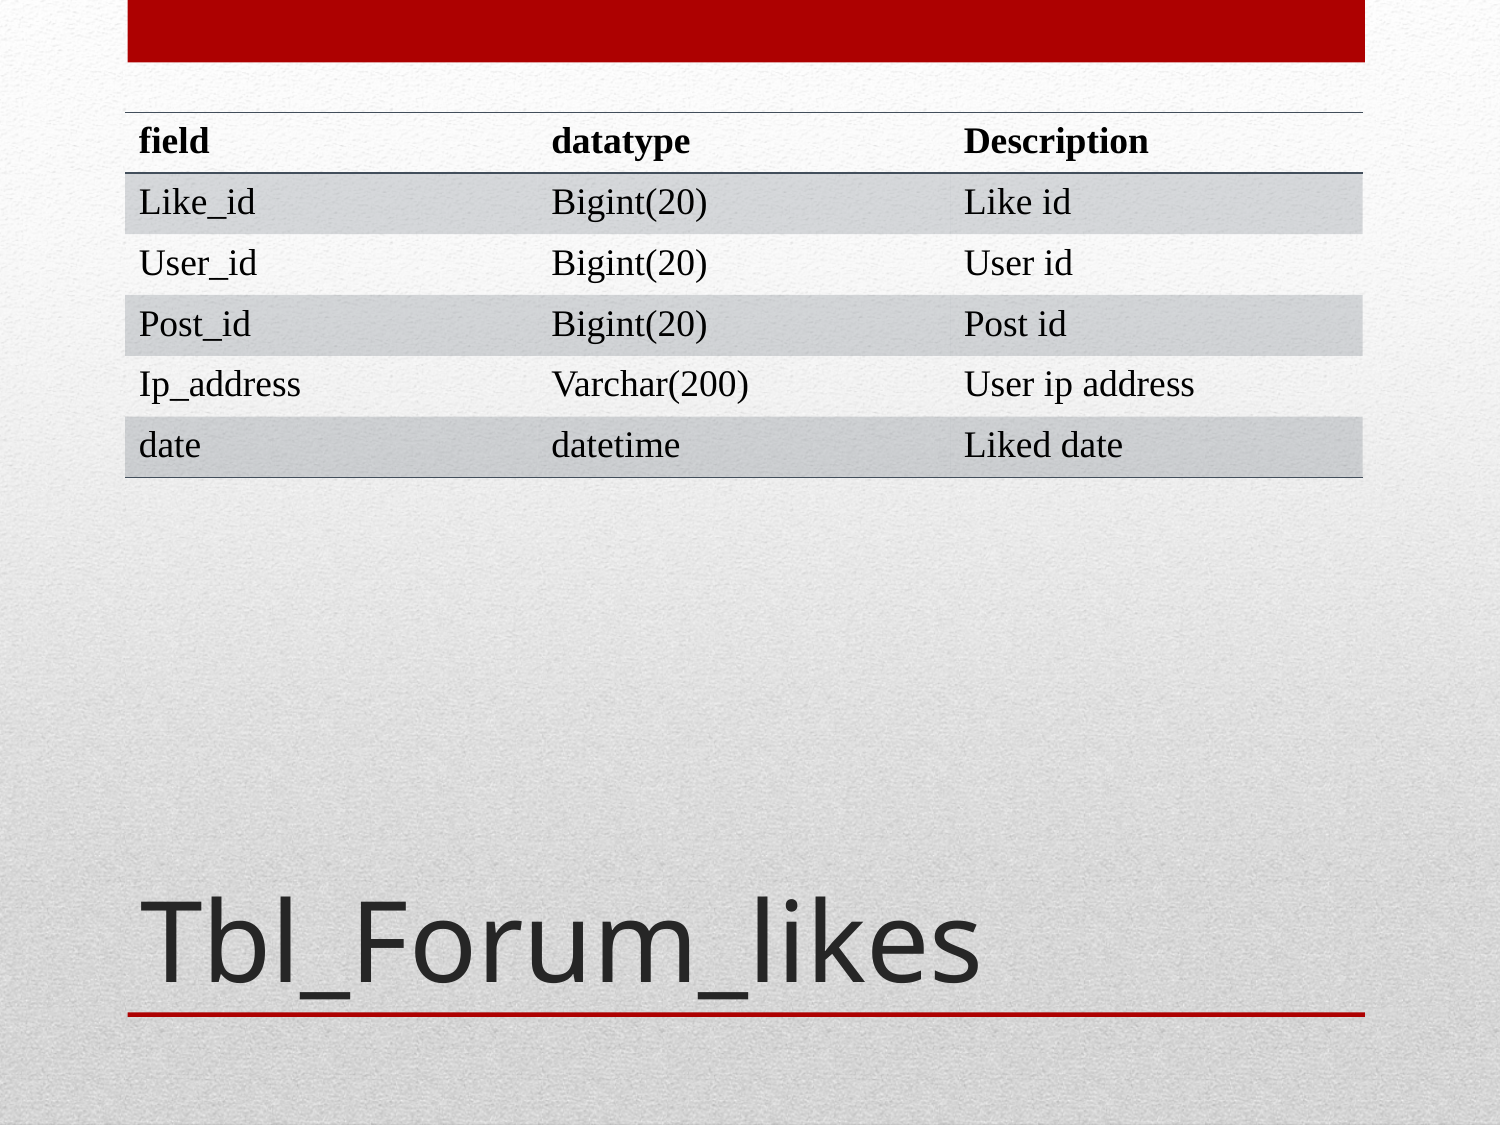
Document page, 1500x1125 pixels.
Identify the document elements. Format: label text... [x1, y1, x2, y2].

table_cell User id [950, 234, 1363, 295]
table_cell Liked date [950, 417, 1363, 477]
table_cell Bigint(20) [538, 174, 950, 234]
table_cell User ip address [950, 356, 1363, 417]
table_cell User_id [125, 234, 538, 295]
table_cell Like id [950, 174, 1363, 234]
table_cell Bigint(20) [538, 295, 950, 356]
table_cell Ip_address [125, 356, 538, 417]
table_cell Post id [950, 295, 1363, 356]
table_header field [125, 113, 538, 172]
table_cell Varchar(200) [538, 356, 950, 417]
table_cell Post_id [125, 295, 538, 356]
title Tbl_Forum_likes [125, 750, 1238, 1013]
table_cell Like_id [125, 174, 538, 234]
table_cell datetime [538, 417, 950, 477]
table_cell Bigint(20) [538, 234, 950, 295]
table_cell date [125, 417, 538, 477]
table_header Description [950, 113, 1363, 172]
table_header datatype [538, 113, 950, 172]
